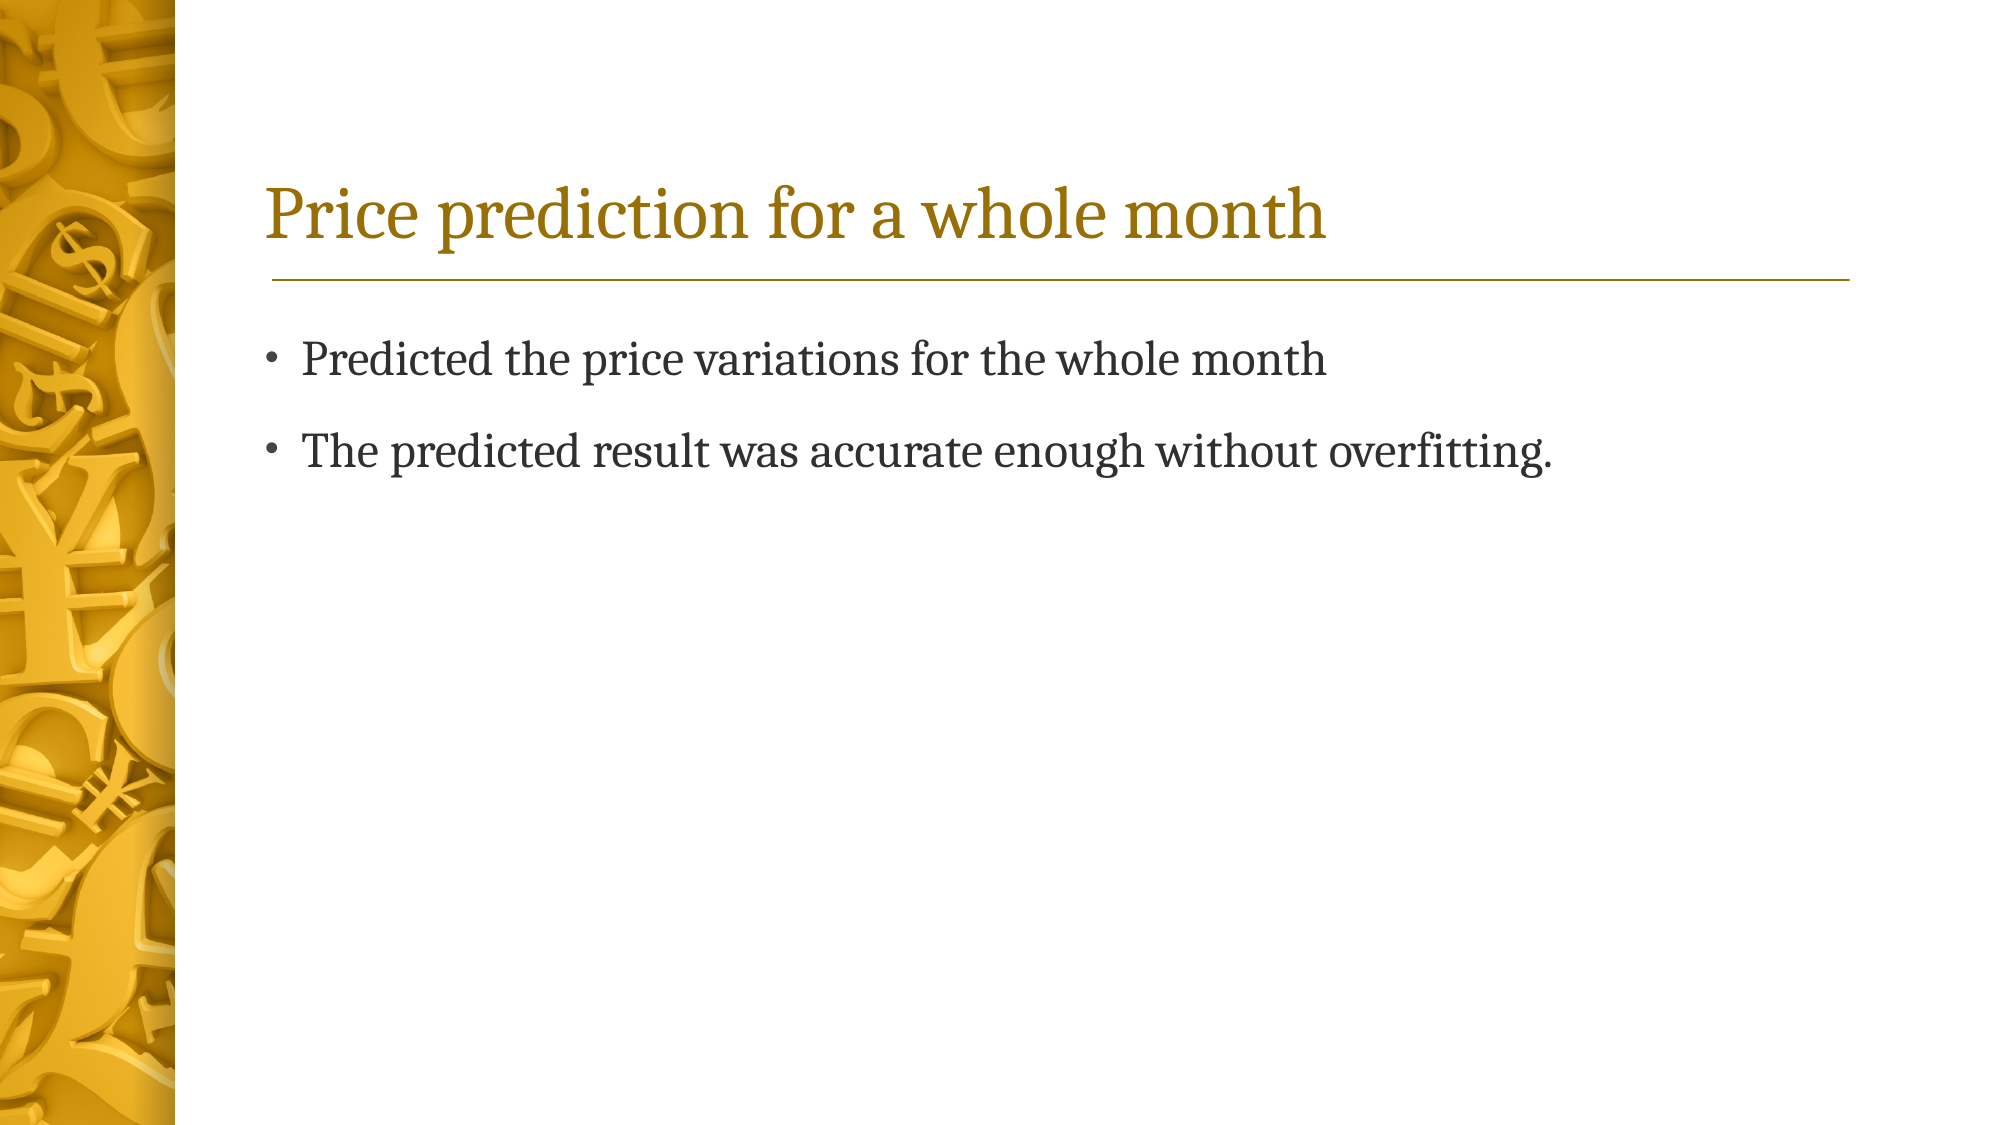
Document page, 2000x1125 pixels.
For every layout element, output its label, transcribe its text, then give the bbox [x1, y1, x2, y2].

title Price prediction for a whole month [249, 62, 1863, 263]
list Predicted the price variations for the whole month The predicted result was accurate enough without overfitting. [249, 324, 1863, 1012]
picture [0, 0, 175, 1125]
